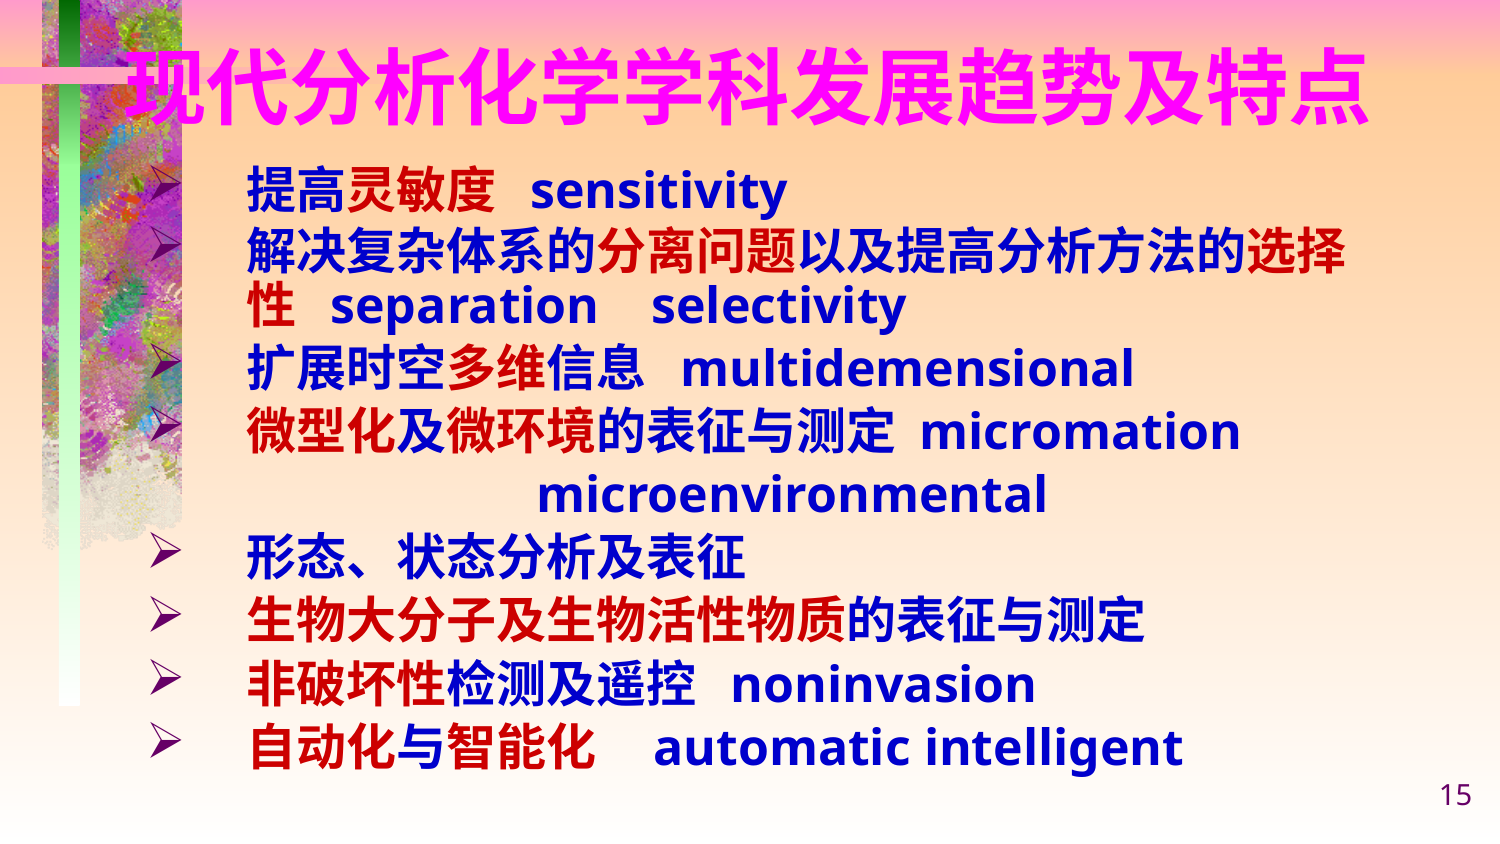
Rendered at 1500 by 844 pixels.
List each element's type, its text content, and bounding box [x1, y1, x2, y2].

picture [42, 83, 59, 616]
picture [80, 0, 182, 68]
picture [80, 83, 182, 616]
list 提高灵敏度 sensitivity 解决复杂体系的分离问题以及提高分析方法的选择性 separation selectivity 扩展时空多维信息 multidemensional 微型化及微环境的表征与测定 micromation microenvironmental 形态、状态分析及表征 生物大分子及生物活性物质的表征与测定 非破坏性检测及遥控 noninvasion 自动化与智能化 automatic intelligent [131, 155, 1375, 812]
picture [42, 0, 59, 68]
text_box 15 [1174, 768, 1488, 826]
text_box 现代分析化学学科发展趋势及特点 [108, 28, 1388, 144]
